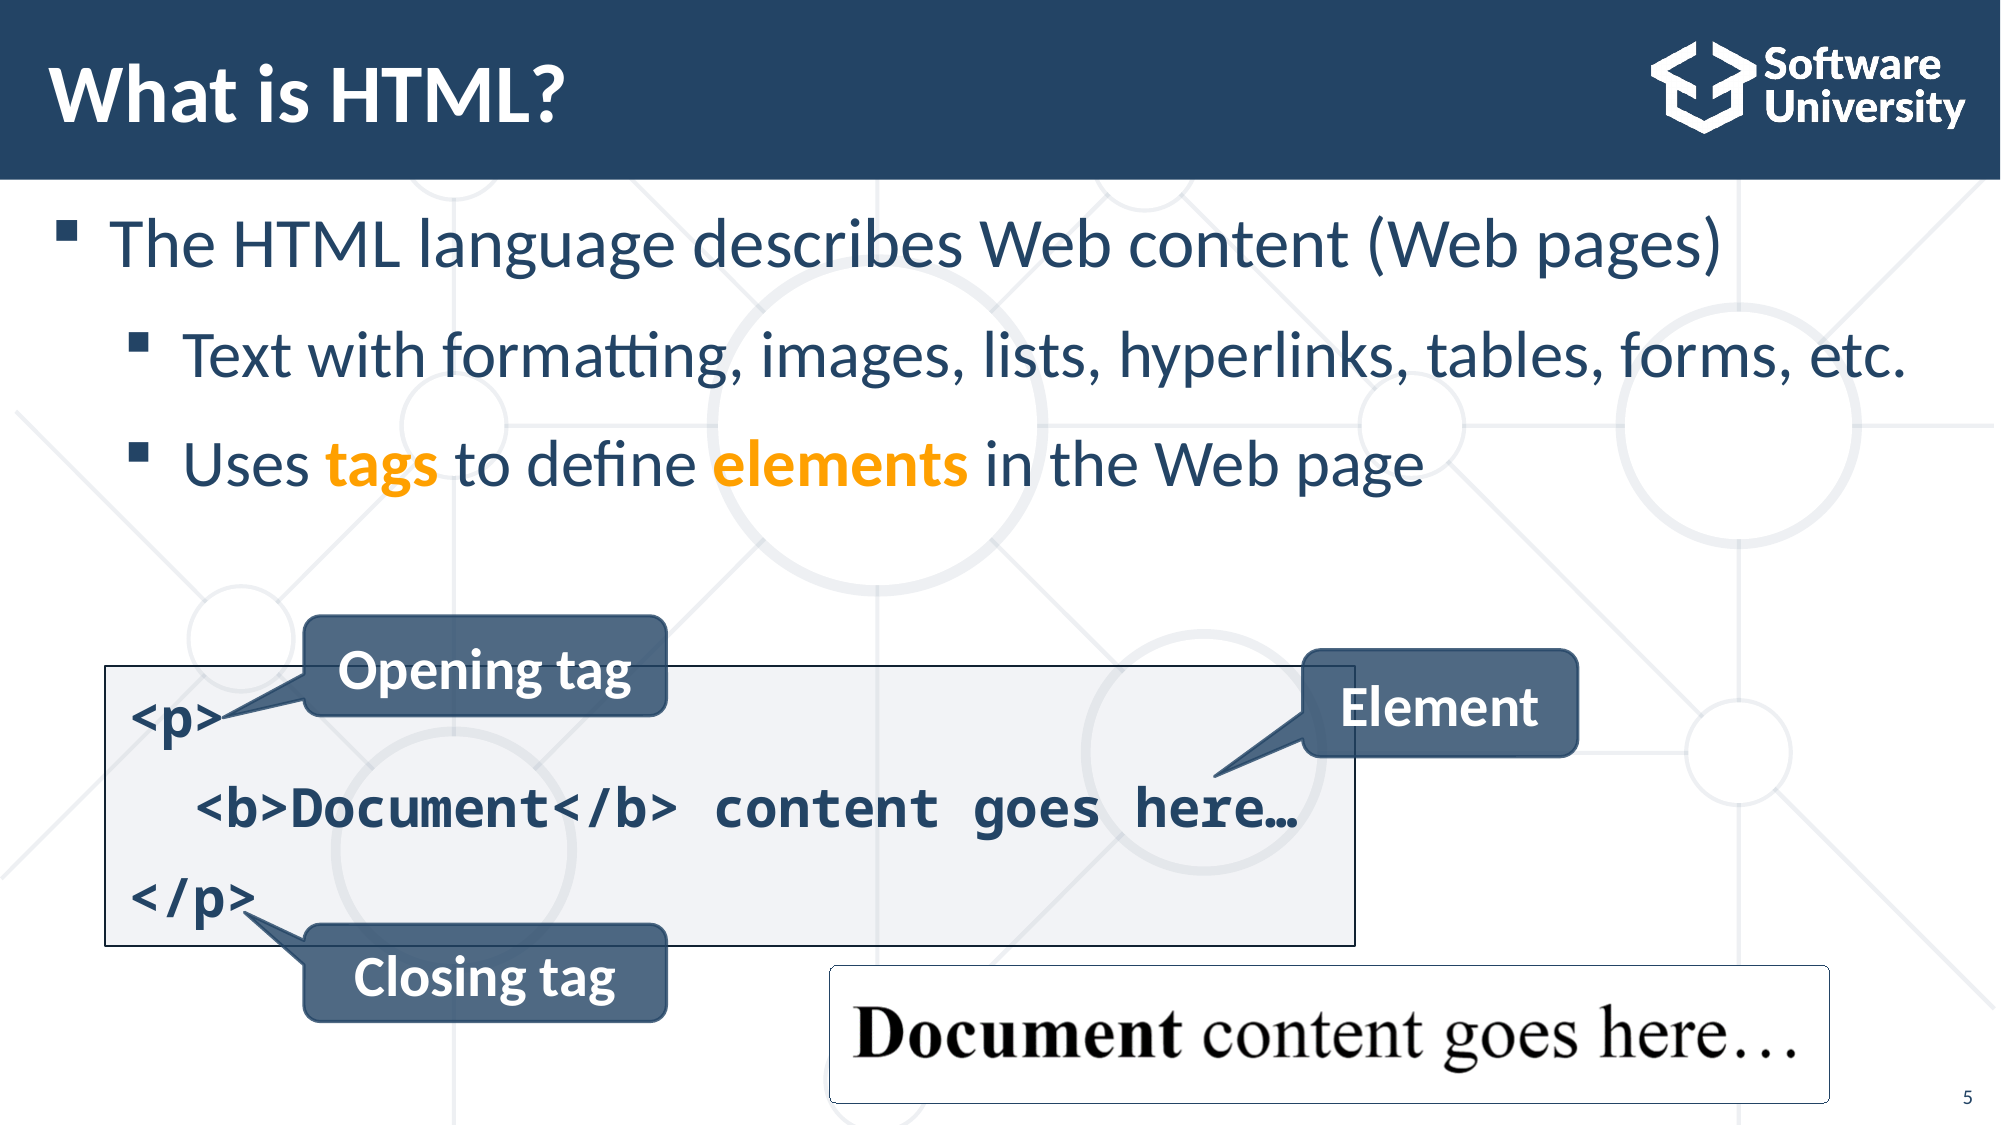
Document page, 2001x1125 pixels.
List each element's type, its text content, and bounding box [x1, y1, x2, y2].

text_box Opening tag [220, 613, 669, 720]
text_box Element [1212, 647, 1580, 779]
text_box <p> <b>Document</b> content goes here… </p> [104, 665, 1355, 947]
picture [1651, 41, 1966, 134]
title What is HTML? [31, 16, 1625, 162]
picture [829, 964, 1830, 1104]
list The HTML language describes Web content (Web pages) Text with formatting, images, lists, hyperlinks, tables, forms, etc. Uses tags to define elements in the Web page [32, 187, 1972, 1094]
slide_number 5 [1927, 1067, 1989, 1117]
text_box Closing tag [242, 910, 669, 1024]
